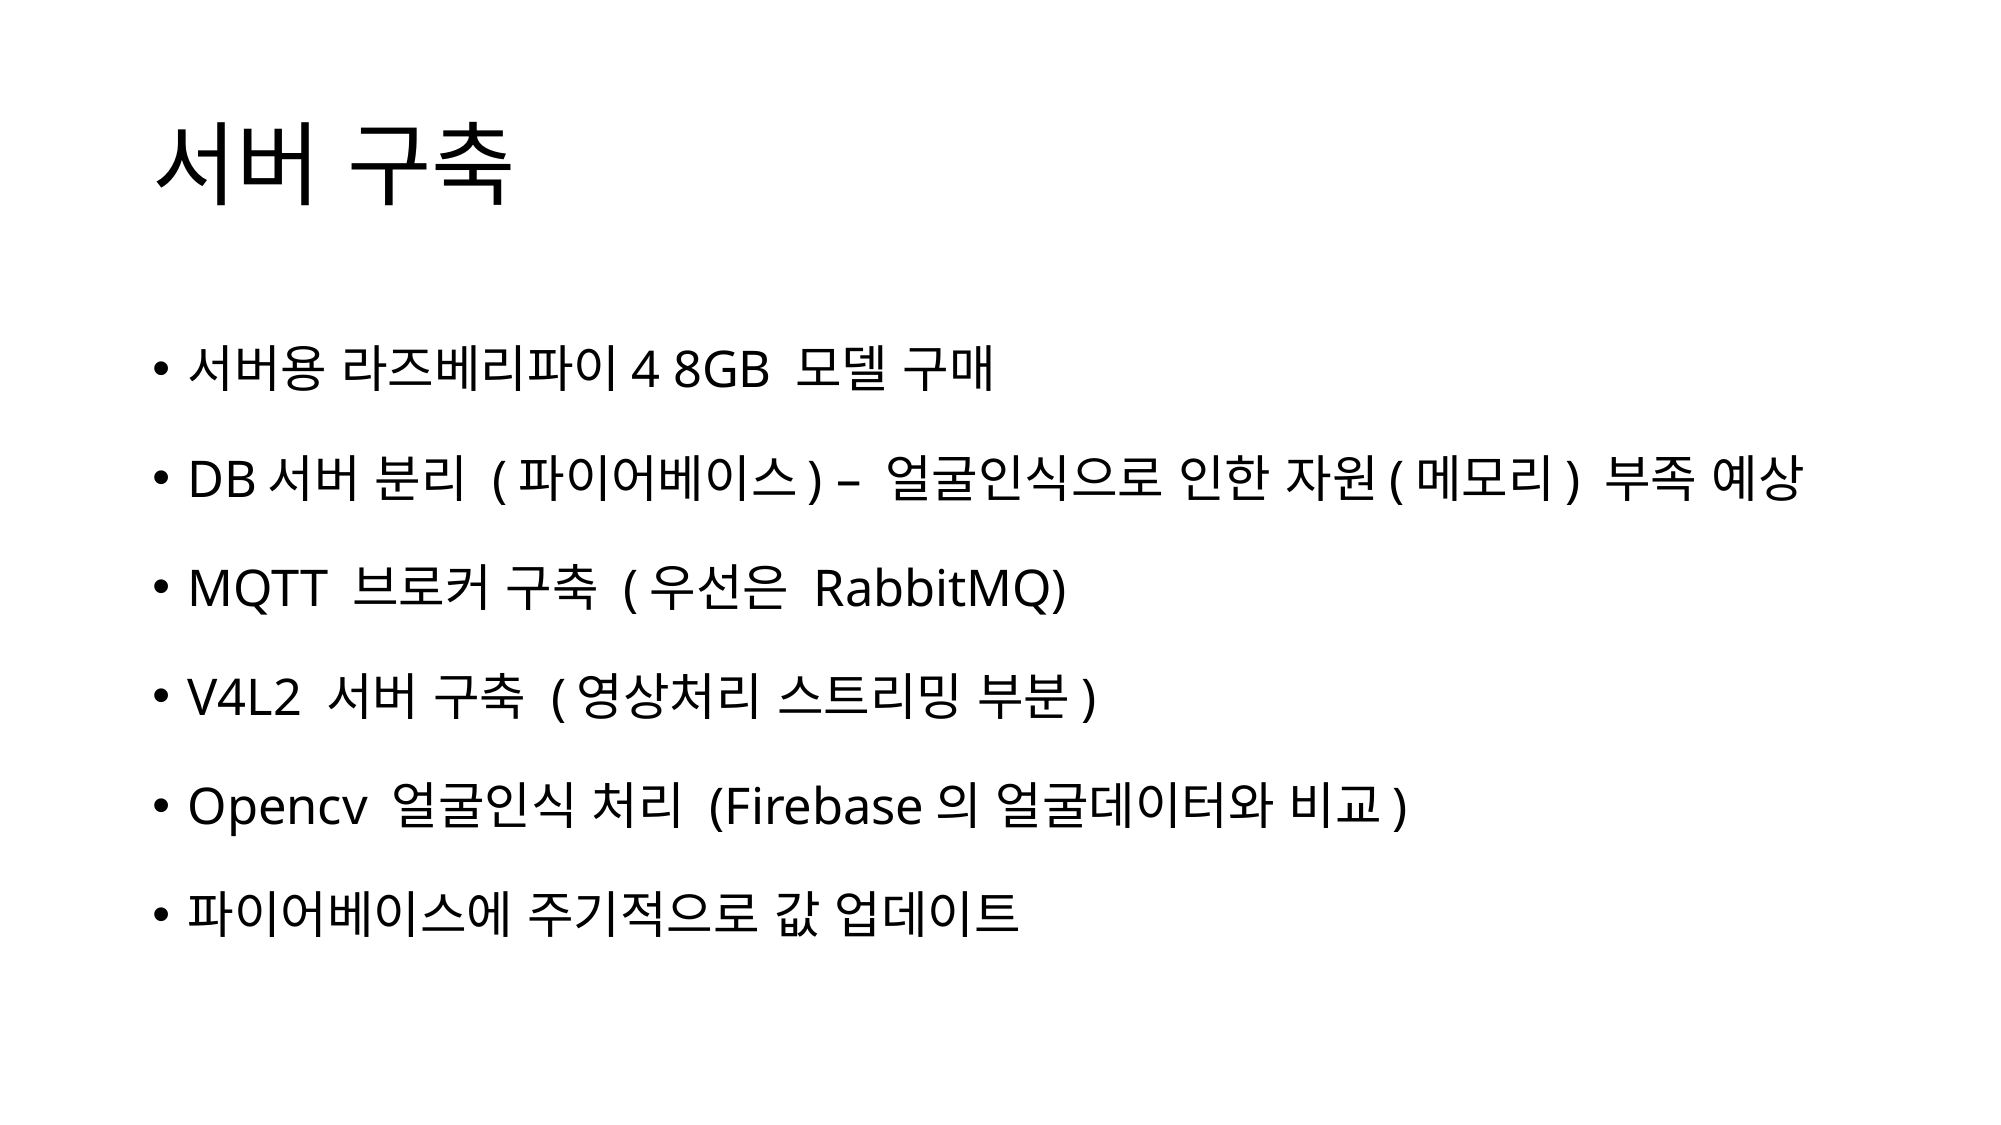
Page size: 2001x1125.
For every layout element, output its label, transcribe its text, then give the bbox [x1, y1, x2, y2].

list 서버용 라즈베리파이4 8GB 모델 구매 DB서버 분리 (파이어베이스) – 얼굴인식으로 인한 자원(메모리) 부족 예상 MQTT 브로커 구축 (우선은 RabbitMQ) V4L2 서버 구축 (영상처리 스트리밍 부분) Opencv 얼굴인식 처리 (Firebase의 얼굴데이터와 비교) 파이어베이스에 주기적으로 값 업데이트 [137, 299, 1863, 1014]
title 서버 구축 [137, 59, 1863, 278]
